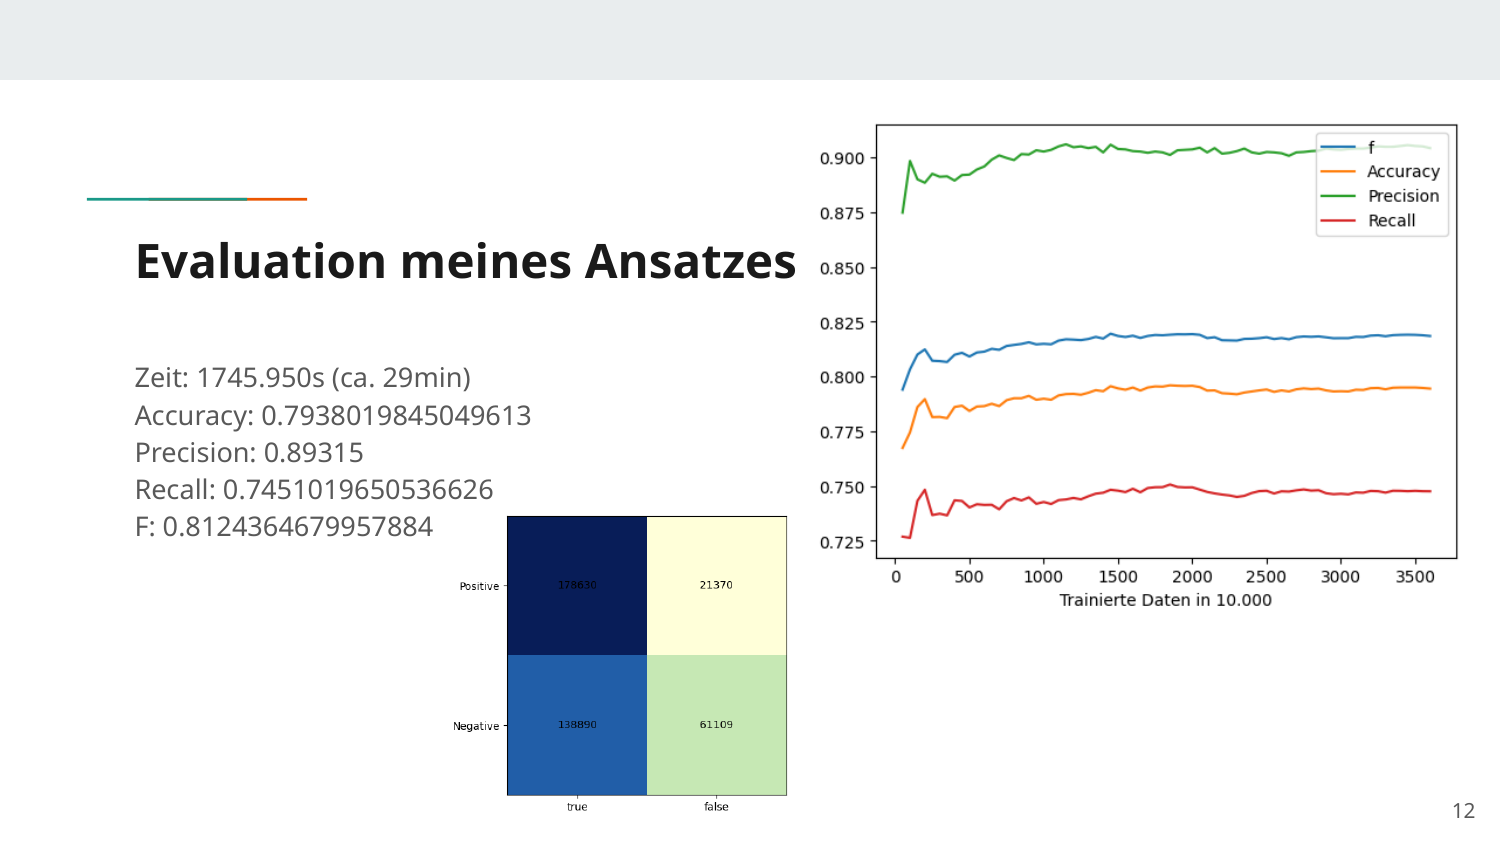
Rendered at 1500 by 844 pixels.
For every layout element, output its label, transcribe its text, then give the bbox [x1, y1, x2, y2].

picture [807, 114, 1468, 620]
picture [444, 507, 793, 820]
title Evaluation meines Ansatzes [119, 216, 801, 305]
slide_number ‹#› [1400, 779, 1491, 844]
list Zeit: 1745.950s (ca. 29min) Accuracy: 0.7938019845049613 Precision: 0.89315 Recall: 0.7451019650536626 F: 0.8124364679957884 [119, 341, 556, 712]
